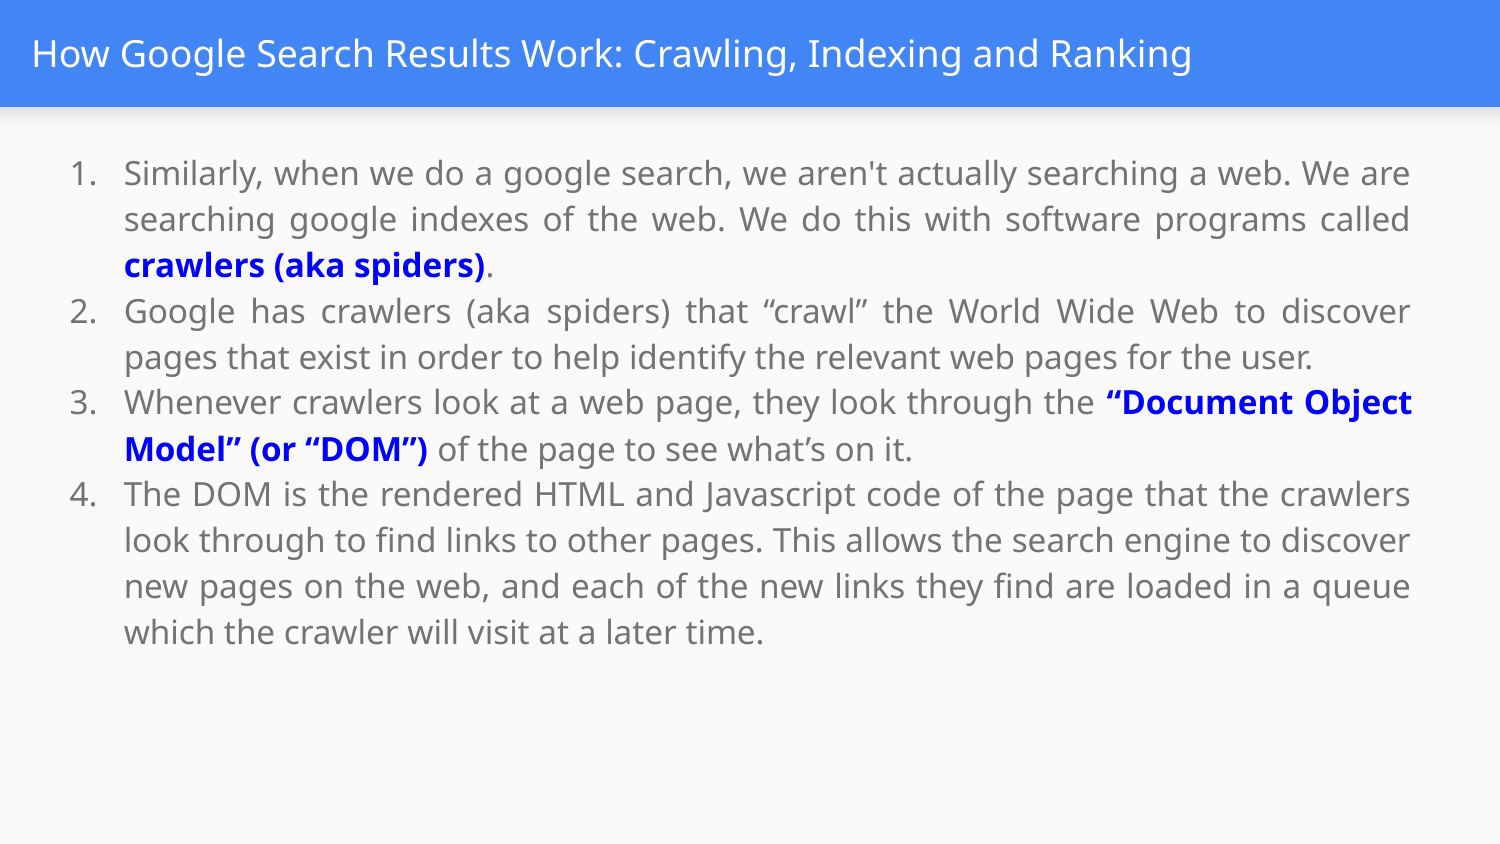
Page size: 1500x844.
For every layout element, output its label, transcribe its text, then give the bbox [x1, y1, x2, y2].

text_box Similarly, when we do a google search, we aren't actually searching a web. We are searching google indexes of the web. We do this with software programs called crawlers (aka spiders). Google has crawlers (aka spiders) that “crawl” the World Wide Web to discover pages that exist in order to help identify the relevant web pages for the user. Whenever crawlers look at a web page, they look through the “Document Object Model” (or “DOM”) of the page to see what’s on it. The DOM is the rendered HTML and Javascript code of the page that the crawlers look through to find links to other pages. This allows the search engine to discover new pages on the web, and each of the new links they find are loaded in a queue which the crawler will visit at a later time. [33, 131, 1429, 810]
title How Google Search Results Work: Crawling, Indexing and Ranking [16, 2, 1464, 102]
